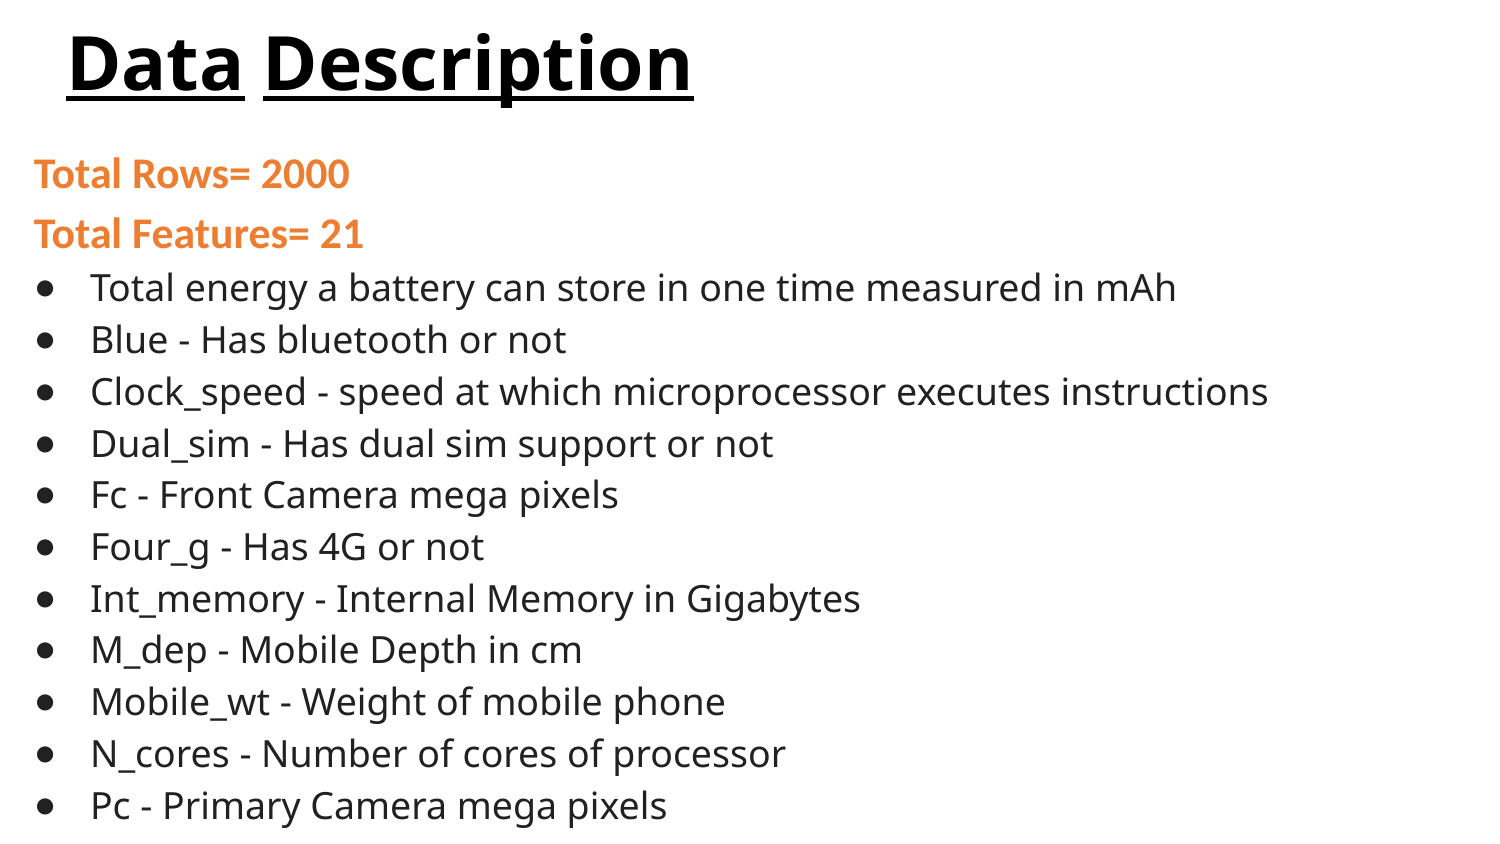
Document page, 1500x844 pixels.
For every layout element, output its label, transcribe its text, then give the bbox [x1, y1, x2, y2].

title Data Description [51, 0, 1449, 121]
list Total Rows= 2000 Total Features= 21 Total energy a battery can store in one time measured in mAh Blue - Has bluetooth or not Clock_speed - speed at which microprocessor executes instructions Dual_sim - Has dual sim support or not Fc - Front Camera mega pixels Four_g - Has 4G or not Int_memory - Internal Memory in Gigabytes M_dep - Mobile Depth in cm Mobile_wt - Weight of mobile phone N_cores - Number of cores of processor Pc - Primary Camera mega pixels [0, 121, 1500, 831]
